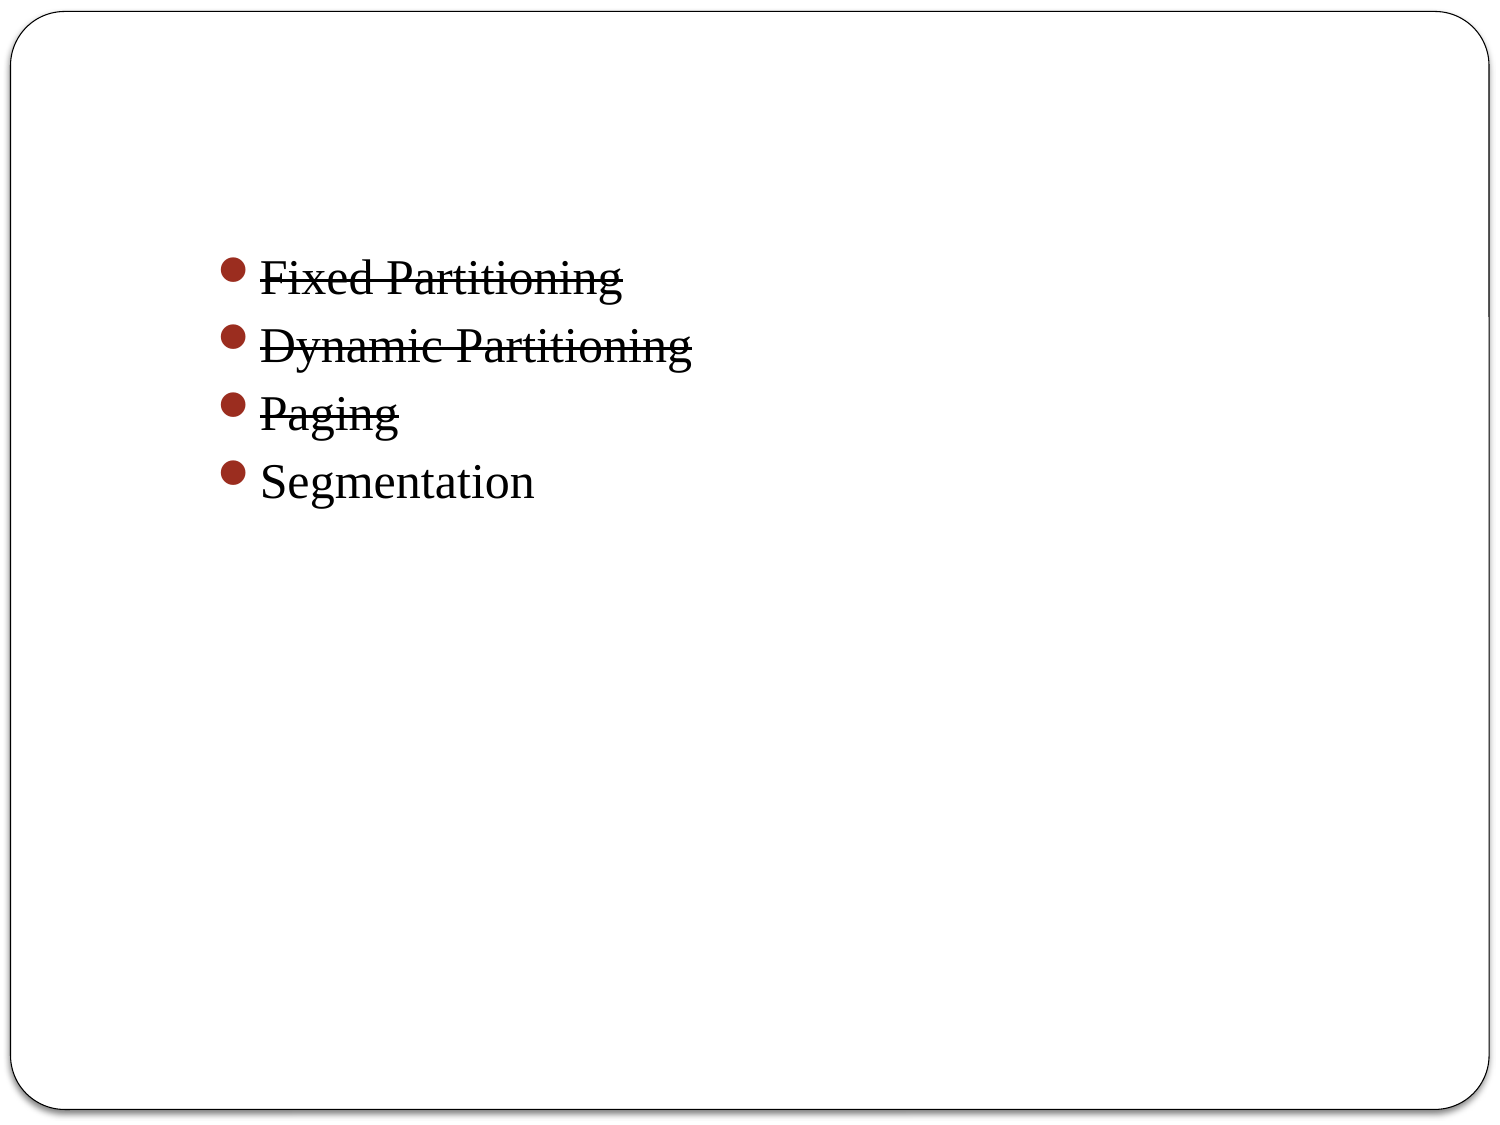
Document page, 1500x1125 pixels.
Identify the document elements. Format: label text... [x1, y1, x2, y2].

list Fixed Partitioning Dynamic Partitioning Paging Segmentation [150, 237, 1425, 988]
